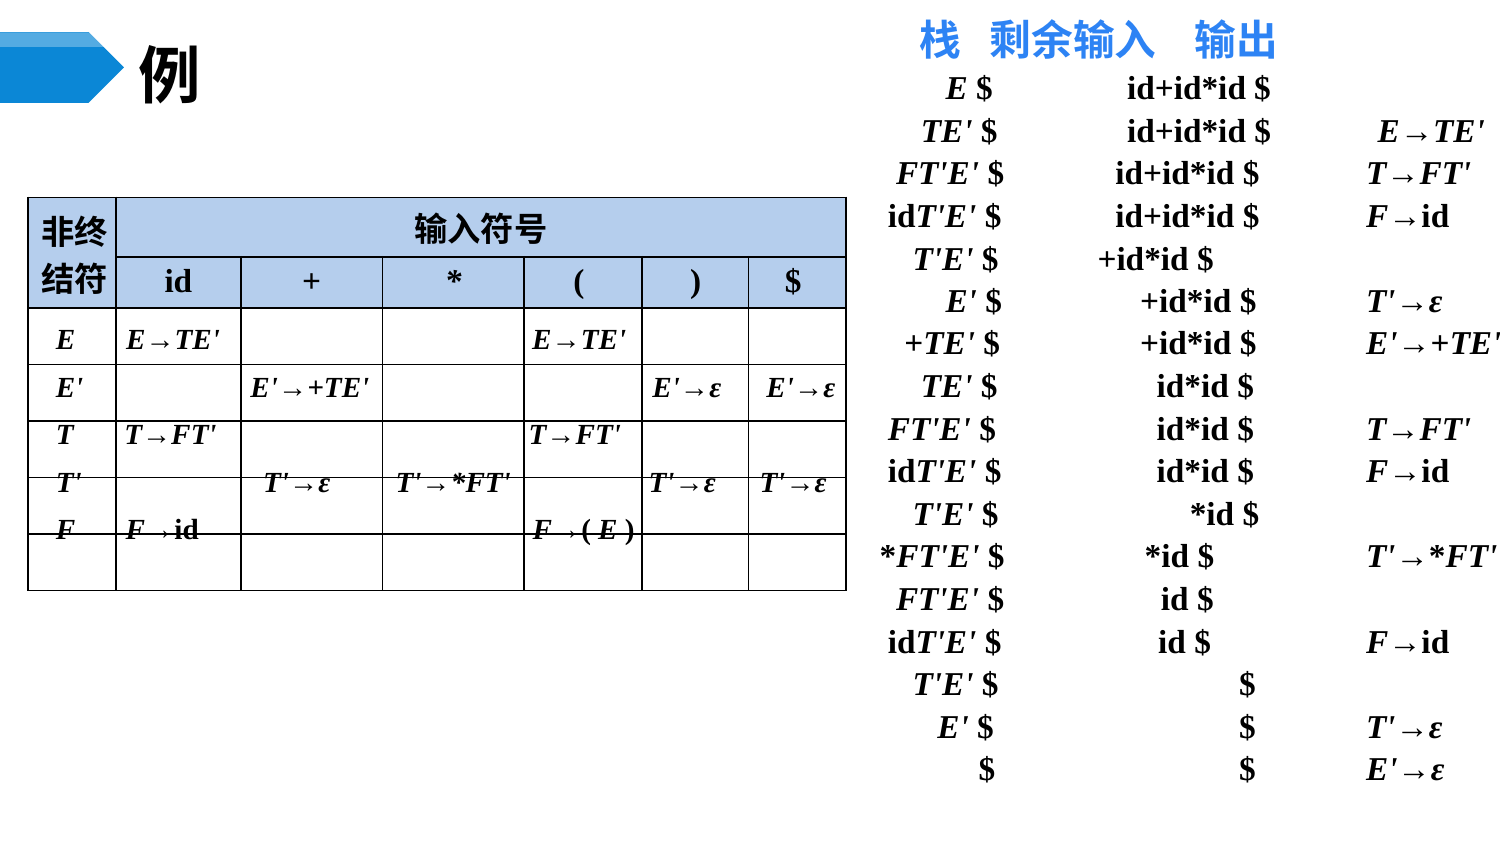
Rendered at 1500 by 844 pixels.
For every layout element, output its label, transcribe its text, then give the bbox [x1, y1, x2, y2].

table_cell [29, 535, 115, 590]
table_cell [749, 553, 845, 590]
table_cell * [383, 258, 523, 306]
table_cell id [123, 258, 240, 306]
table_header 输入符号 [117, 198, 845, 256]
title 例 [123, 43, 856, 103]
table_cell [383, 553, 523, 590]
table_cell + [242, 258, 382, 306]
table_cell $ [749, 258, 845, 306]
table_header [29, 198, 115, 204]
text_box E E→TE' E→TE' E' E'→+TE' E'→ε E'→ε T T→FT' T→FT' T' T'→ε T'→*FT' T'→ε T'→ε F F→id F→( E ) [41, 306, 880, 553]
table_cell [29, 422, 41, 477]
table_cell [29, 309, 41, 364]
table_cell ( [525, 258, 641, 306]
table_cell ) [643, 258, 748, 306]
table_cell [525, 553, 641, 590]
text_box 非终 结符 [26, 204, 123, 306]
table_cell [117, 553, 240, 590]
list 栈 剩余输入 输出 E $ id+id*id $ TE' $ id+id*id $ E→TE' FT'E' $ id+id*id $ T→FT' idT'E' $ id+id*id $ F→id T'E' $ +id*id $ E' $ +id*id $ T'→ε +TE' $ +id*id $ E'→+TE' TE' $ id*id $ FT'E' $ id*id $ T→FT' idT'E' $ id*id $ F→id T'E' $ *id $ *FT'E' $ *id $ T'→*FT' FT'E' $ id $ idT'E' $ id $ F→id T'E' $ $ E' $ $ T'→ε $ $ E'→ε [856, 11, 1500, 844]
table_cell [643, 553, 748, 590]
table_cell [29, 365, 41, 420]
table_cell [29, 478, 41, 533]
table_cell [242, 553, 382, 590]
